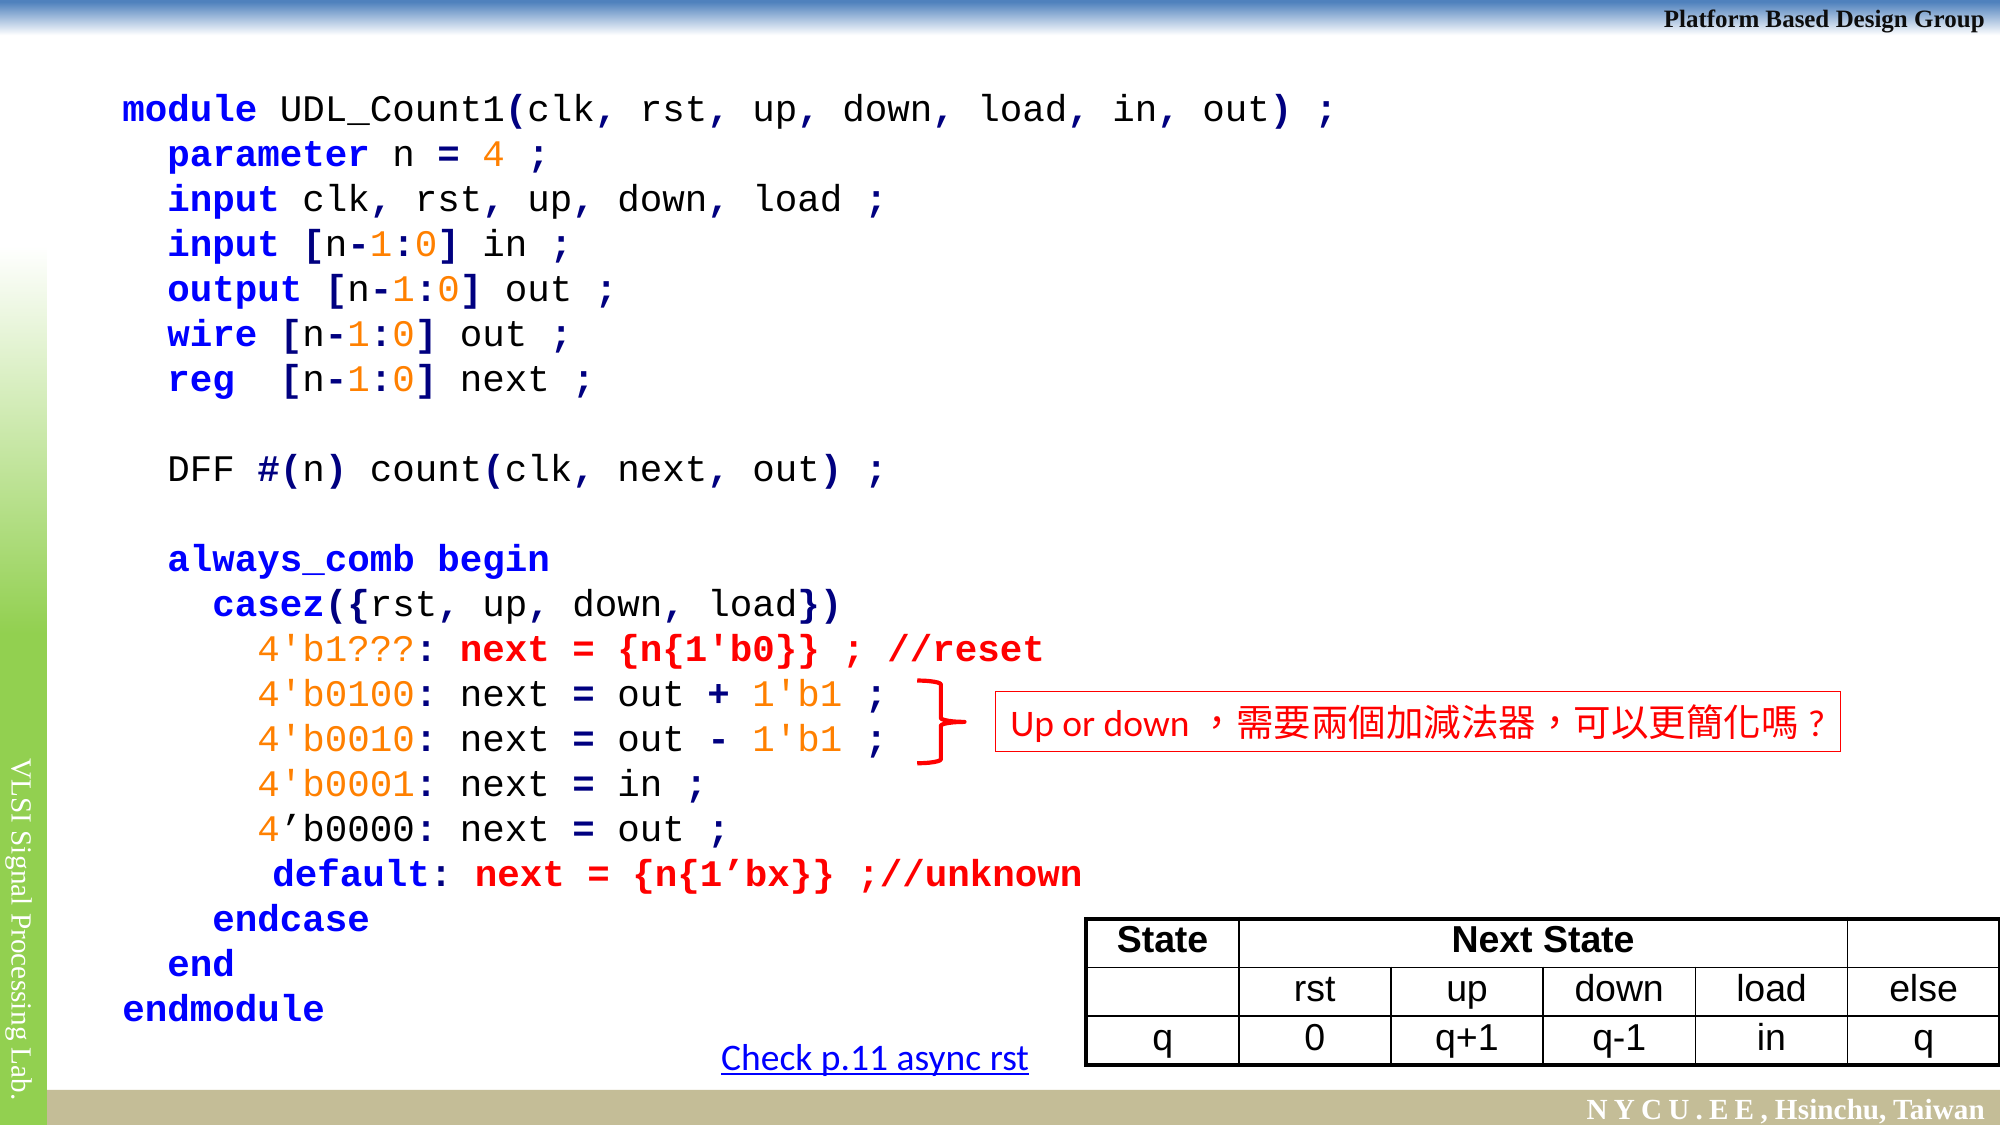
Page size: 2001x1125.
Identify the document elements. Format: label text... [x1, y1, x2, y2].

table_cell load [1696, 968, 1847, 1015]
text_box Up or down，需要兩個加減法器，可以更簡化嗎? [995, 691, 1841, 752]
table_header [1848, 921, 1998, 967]
table_cell q+1 [1392, 1017, 1542, 1063]
table_cell 0 [1240, 1017, 1390, 1063]
table_header State [1088, 921, 1238, 967]
table_cell down [1544, 968, 1695, 1015]
table_cell [1088, 968, 1238, 1015]
text_box Check p.11 async rst [706, 1025, 1044, 1085]
table_cell q [1848, 1017, 1998, 1063]
table_cell q-1 [1544, 1017, 1695, 1063]
table_cell in [1696, 1017, 1847, 1063]
table_cell rst [1240, 968, 1390, 1015]
table_header Next State [1240, 921, 1847, 967]
table_cell q [1088, 1017, 1238, 1063]
text_box [917, 679, 966, 764]
text_box module UDL_Count1(clk, rst, up, down, load, in, out) ; parameter n = 4 ; input clk, rst, up, down, load ; input [n-1:0] in ; output [n-1:0] out ; wire [n-1:0] out ; reg [n-1:0] next ; DFF #(n) count(clk, next, out) ; always_comb begin casez({rst, up, down, load}) 4'b1???: next = {n{1'b0}} ; //reset 4'b0100: next = out + 1'b1 ; 4'b0010: next = out - 1'b1 ; 4'b0001: next = in ; 4’b0000: next = out ; default: next = {n{1’bx}} ;//unknown endcase end endmodule [107, 76, 1546, 1036]
table_cell else [1848, 968, 1998, 1015]
table_cell up [1392, 968, 1542, 1015]
